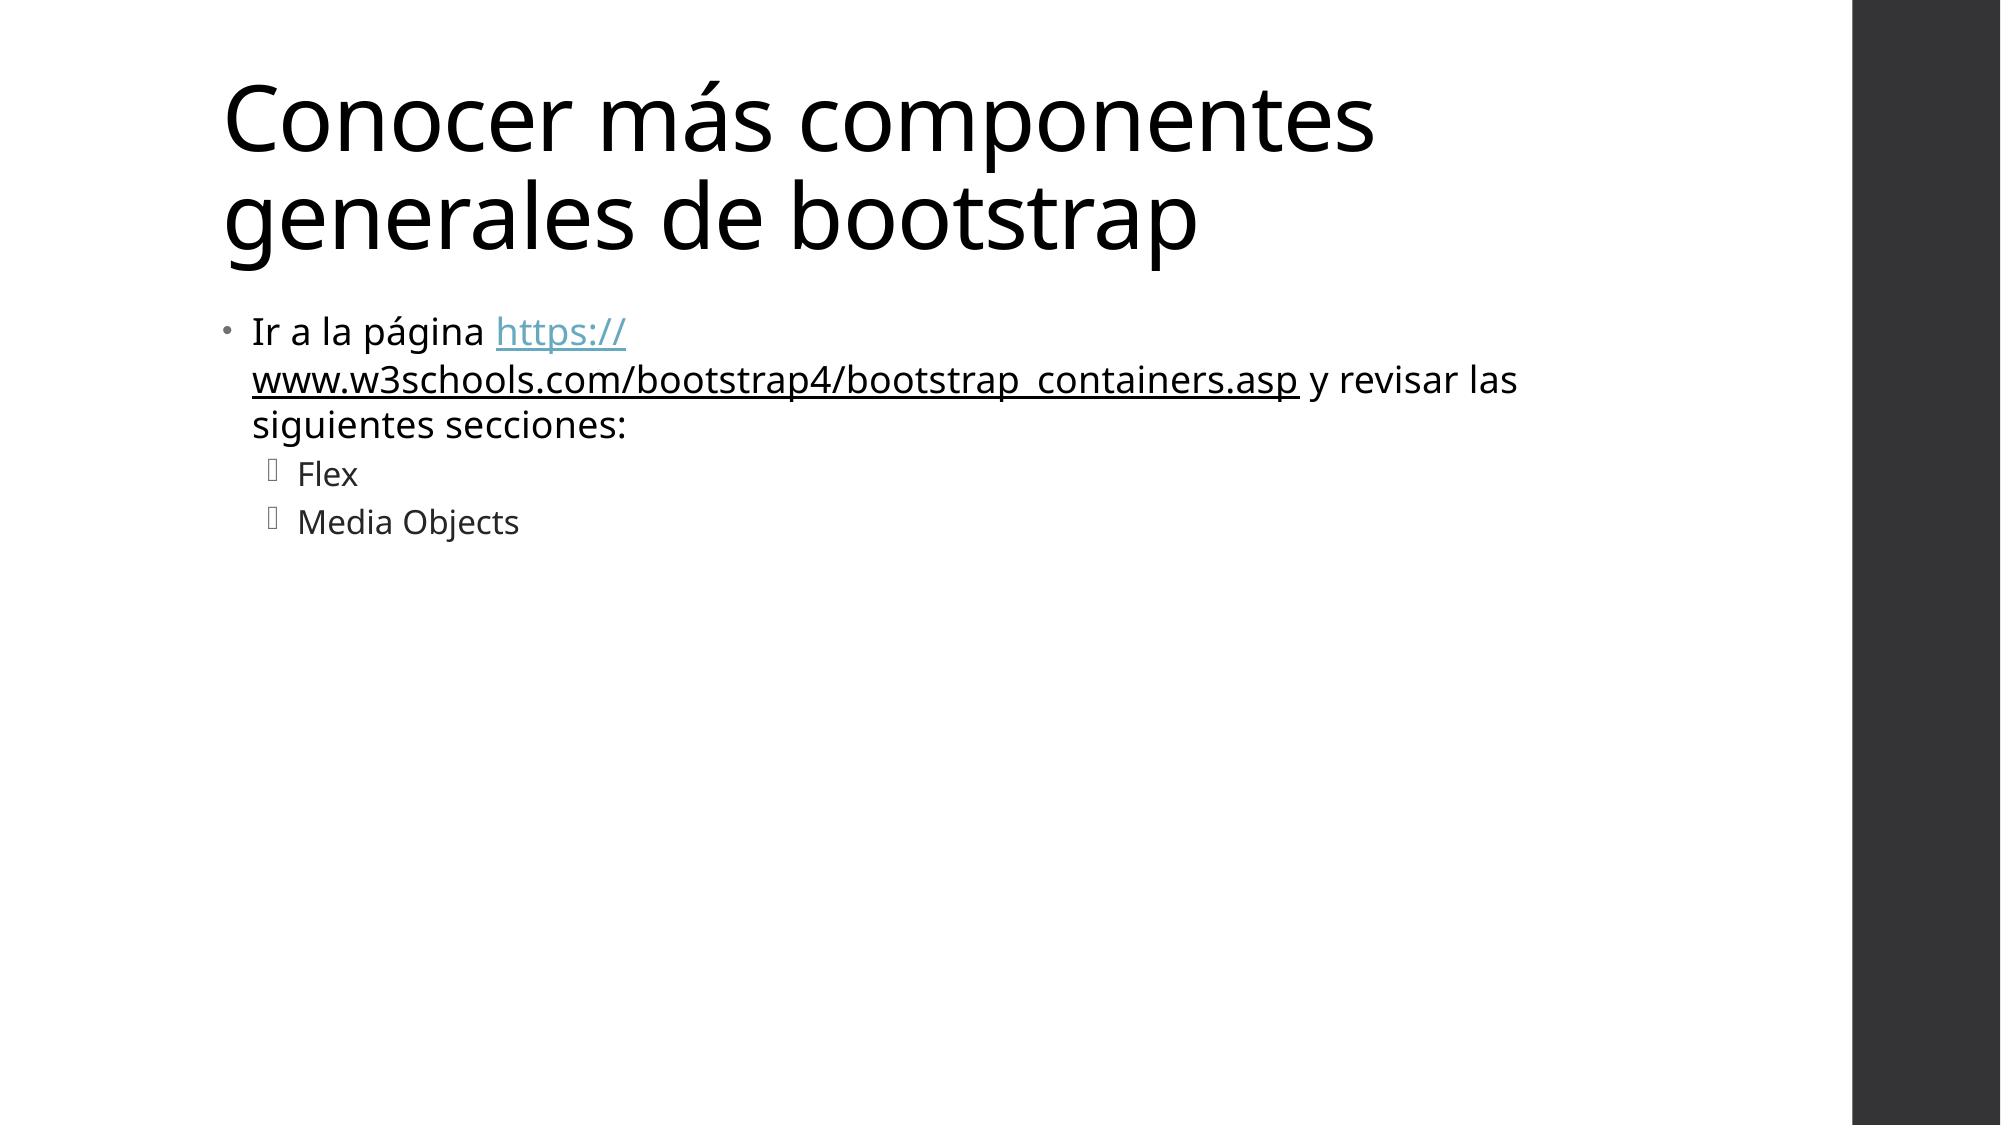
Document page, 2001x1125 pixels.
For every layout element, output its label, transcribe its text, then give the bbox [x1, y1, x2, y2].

title Conocer más componentes generales de bootstrap [206, 60, 1797, 278]
list Ir a la página https://www.w3schools.com/bootstrap4/bootstrap_containers.asp y revisar las siguientes secciones: Flex Media Objects [206, 299, 1617, 1014]
